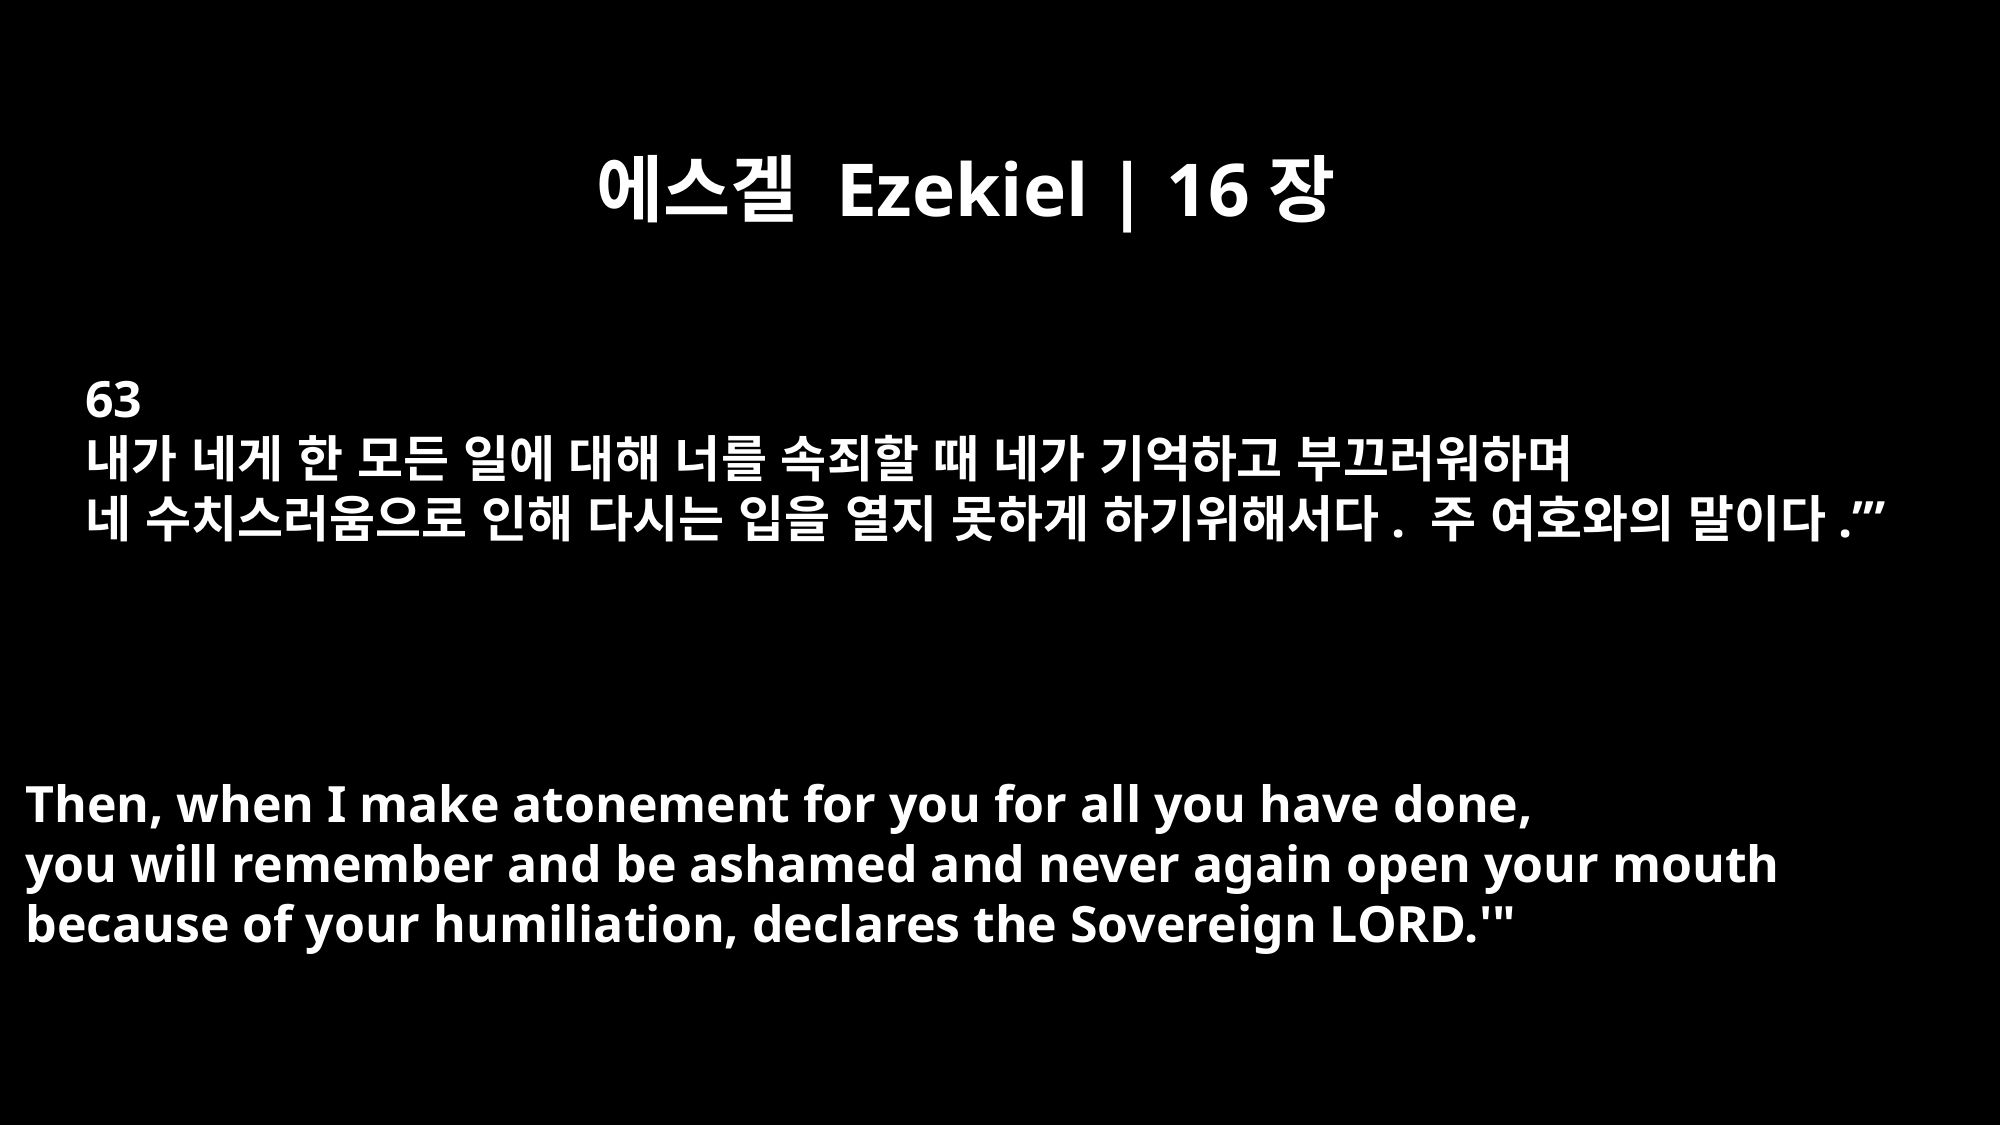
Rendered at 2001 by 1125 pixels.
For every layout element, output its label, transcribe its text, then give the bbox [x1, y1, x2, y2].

text_box 에스겔 Ezekiel | 16장 [581, 136, 1351, 239]
text_box Then, when I make atonement for you for all you have done, you will remember and be ashamed and never again open your mouth because of your humiliation, declares the Sovereign LORD.'" [10, 764, 1809, 960]
text_box 63 내가 네게 한 모든 일에 대해 너를 속죄할 때 네가 기억하고 부끄러워하며 네 수치스러움으로 인해 다시는 입을 열지 못하게 하기위해서다. 주 여호와의 말이다.’” [70, 359, 1901, 555]
